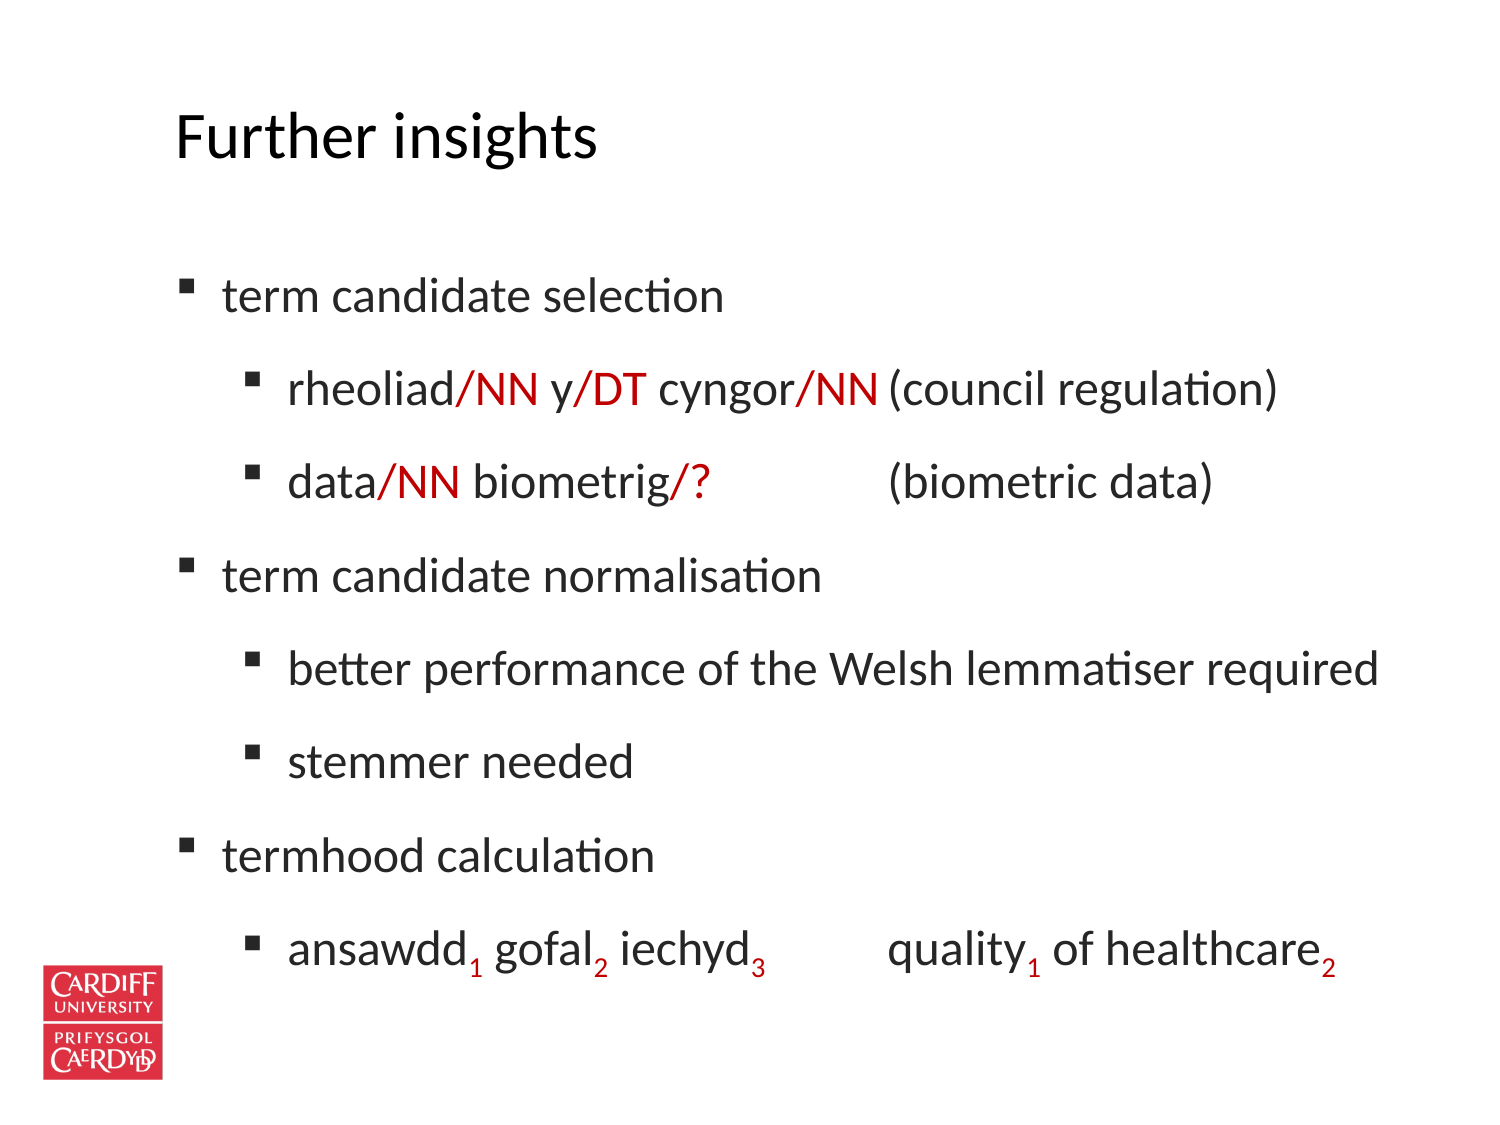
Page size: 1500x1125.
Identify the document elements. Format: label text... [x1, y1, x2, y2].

list term candidate selection rheoliad/NN y/DT cyngor/NN (council regulation) data/NN biometrig/? (biometric data) term candidate normalisation better performance of the Welsh lemmatiser required stemmer needed termhood calculation ansawdd1 gofal2 iechyd3 quality1 of healthcare2 [160, 254, 1443, 1079]
title Further insights [160, 62, 1323, 202]
picture [43, 965, 163, 1080]
